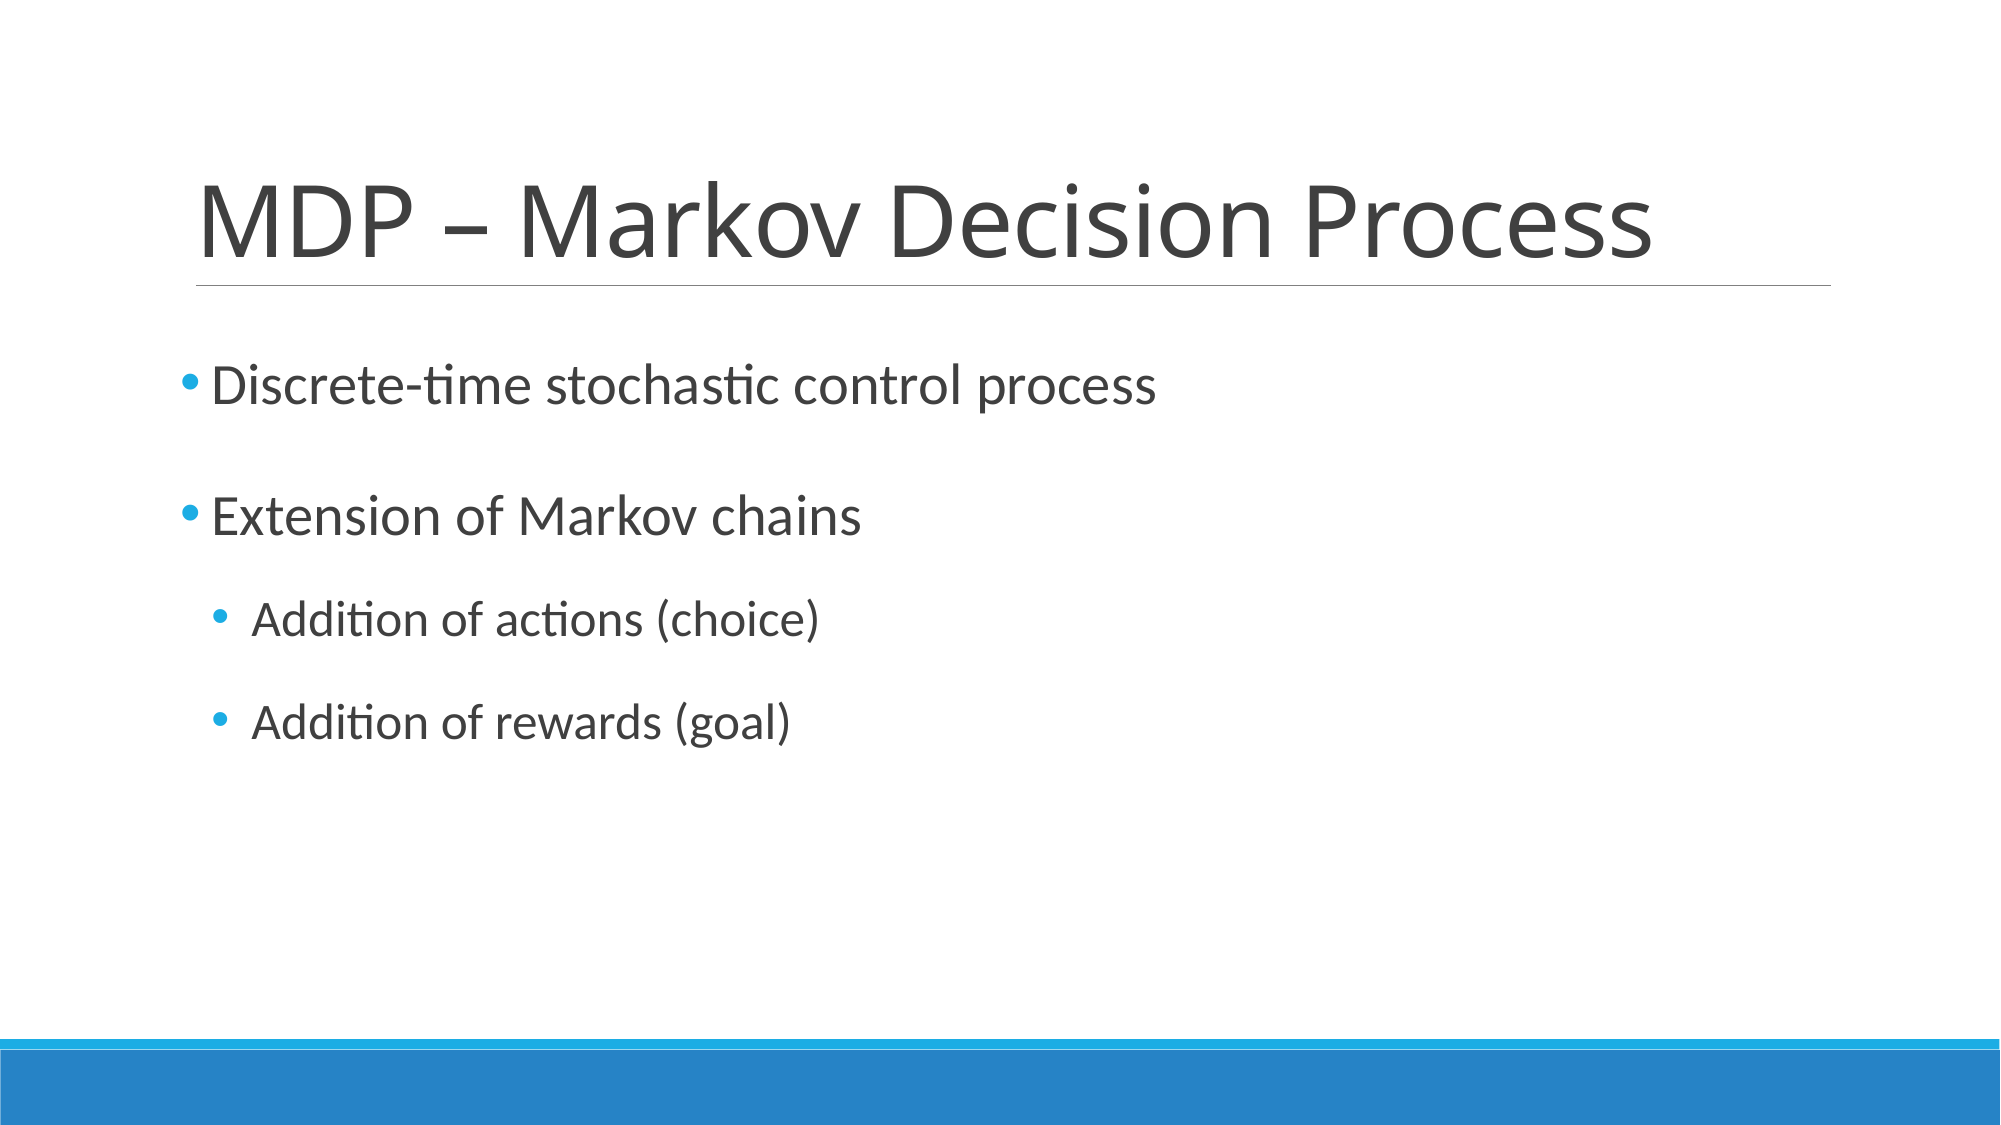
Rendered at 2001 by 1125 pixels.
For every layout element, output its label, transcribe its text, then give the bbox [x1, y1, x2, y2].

list Discrete-time stochastic control process Extension of Markov chains Addition of actions (choice) Addition of rewards (goal) [180, 302, 1830, 963]
title MDP – Markov Decision Process [180, 47, 1830, 285]
